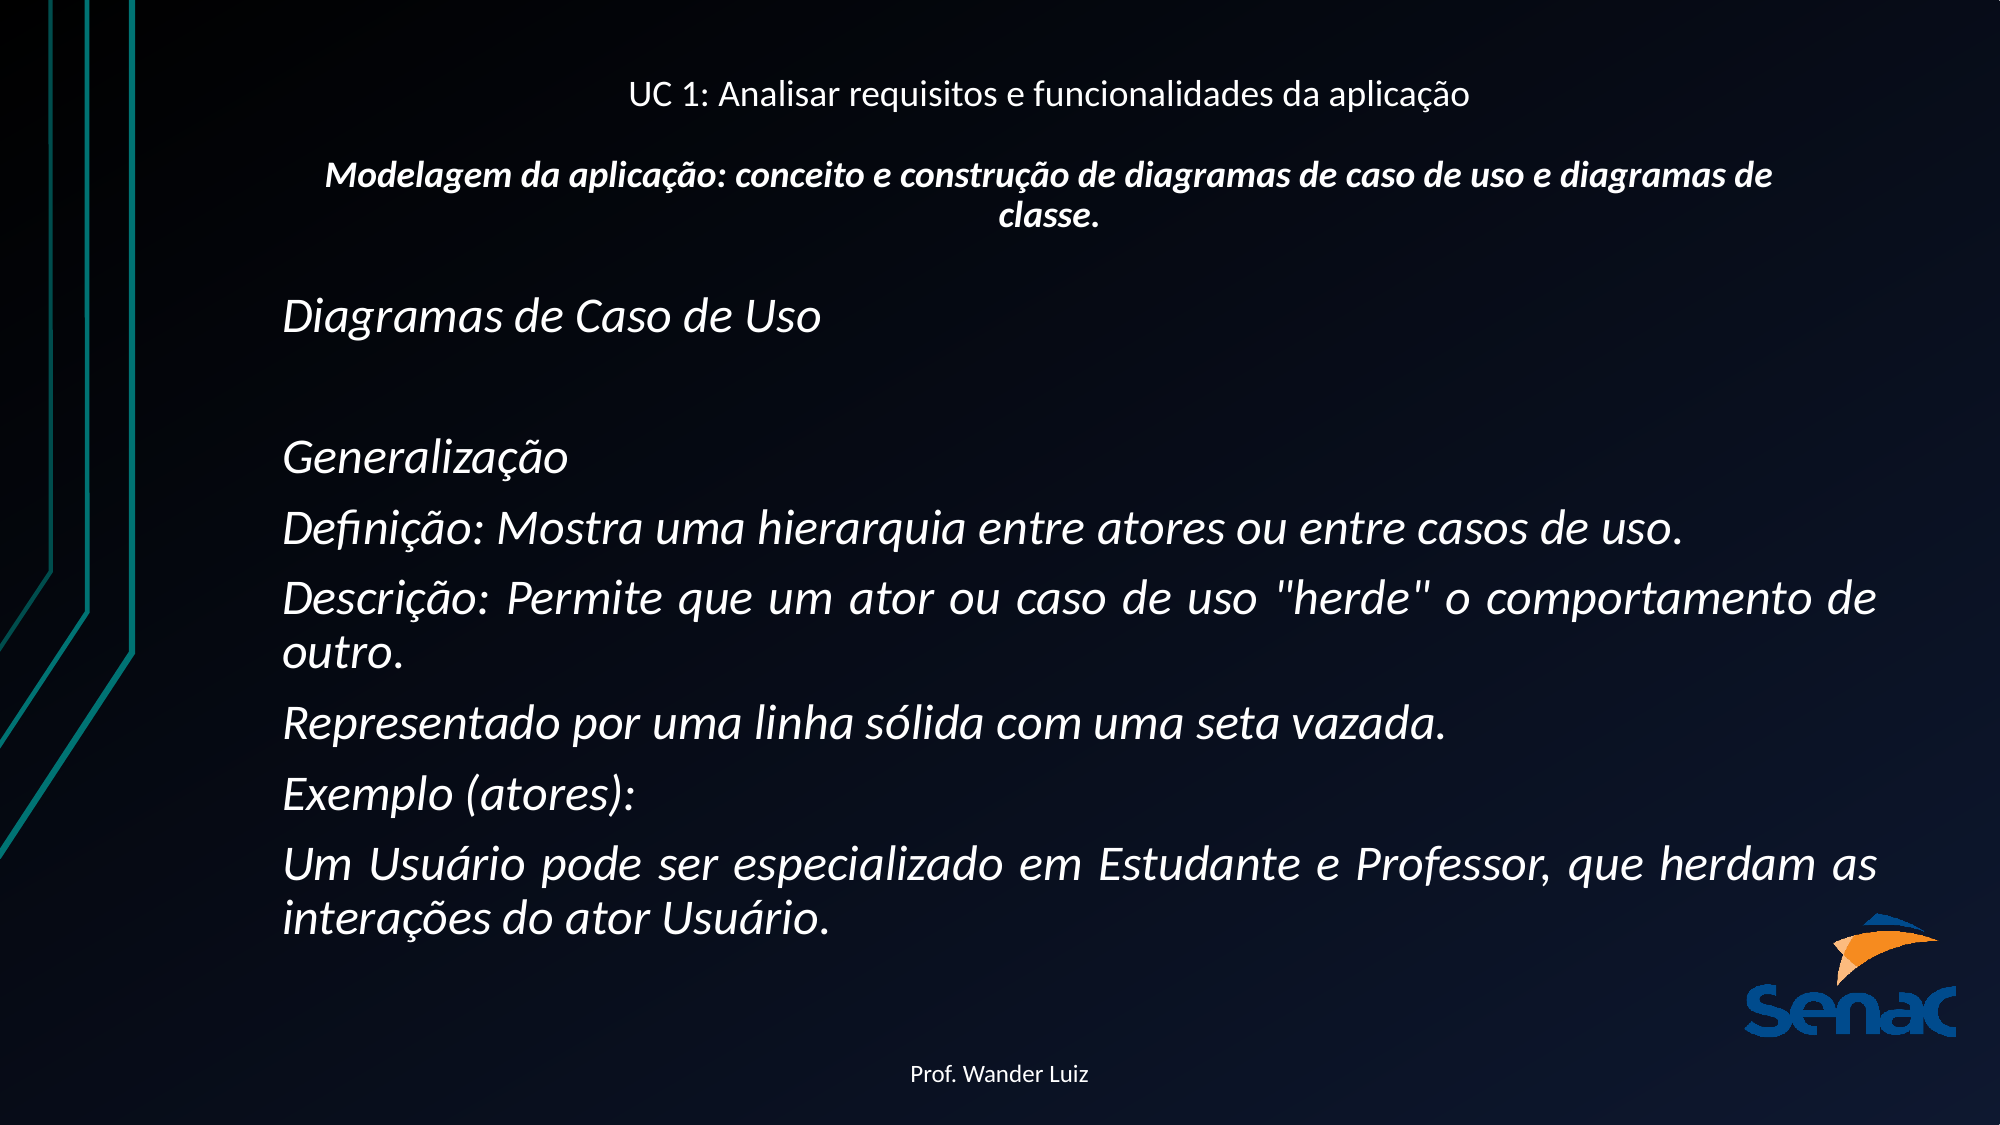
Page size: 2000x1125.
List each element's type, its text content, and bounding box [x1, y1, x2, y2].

footer Prof. Wander Luiz [566, 1042, 1433, 1103]
picture [1699, 824, 2000, 1125]
list Diagramas de Caso de Uso Generalização Definição: Mostra uma hierarquia entre atores ou entre casos de uso. Descrição: Permite que um ator ou caso de uso "herde" o comportamento de outro. Representado por uma linha sólida com uma seta vazada. Exemplo (atores): Um Usuário pode ser especializado em Estudante e Professor, que herdam as interações do ator Usuário. [199, 279, 1900, 1012]
title UC 1: Analisar requisitos e funcionalidades da aplicação Modelagem da aplicação: conceito e construção de diagramas de caso de uso e diagramas de classe. [199, 45, 1900, 246]
